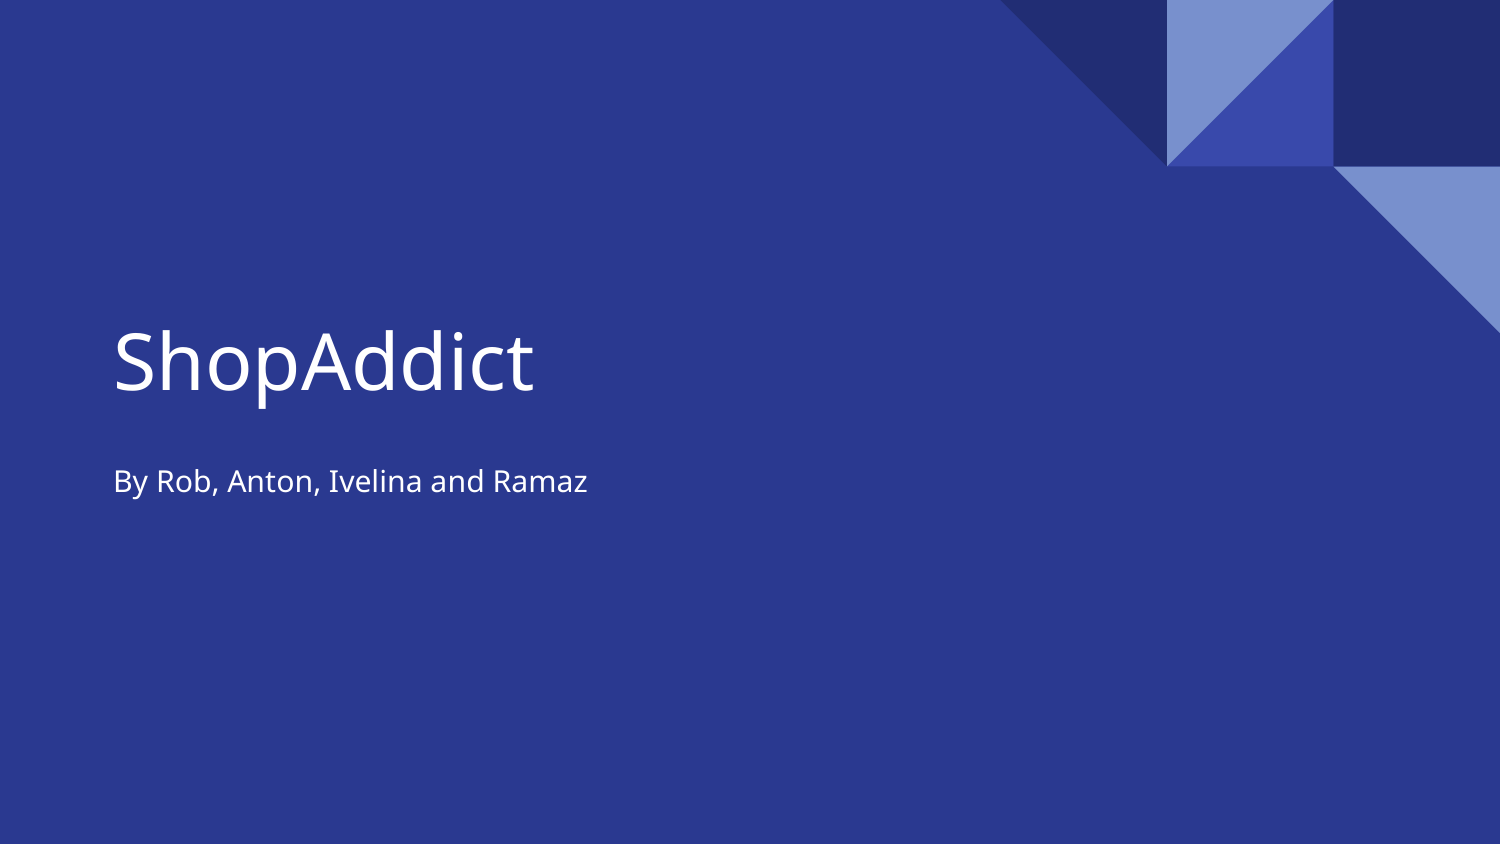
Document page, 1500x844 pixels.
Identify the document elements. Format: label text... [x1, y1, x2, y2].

title ShopAddict [98, 291, 1447, 429]
subtitle By Rob, Anton, Ivelina and Ramaz [98, 445, 1447, 517]
